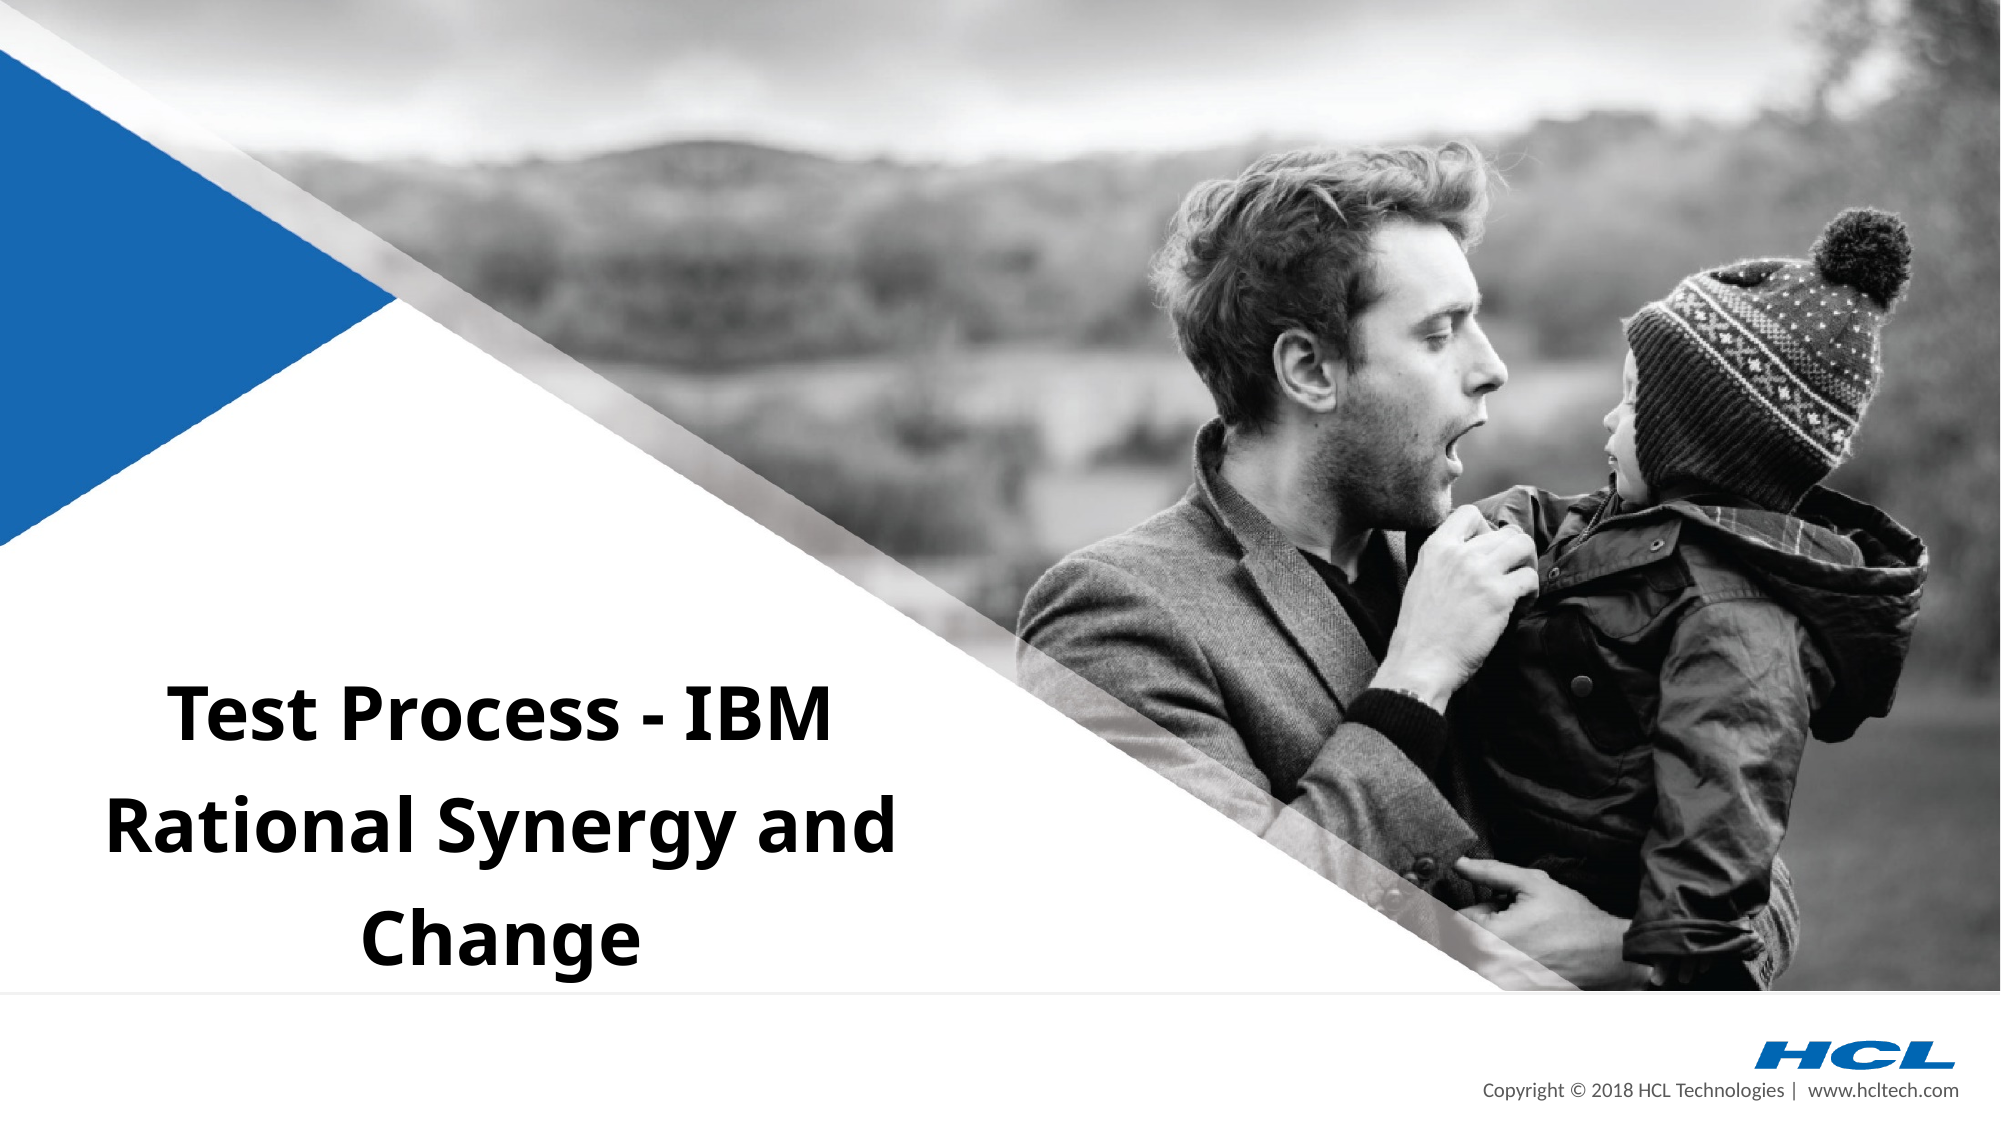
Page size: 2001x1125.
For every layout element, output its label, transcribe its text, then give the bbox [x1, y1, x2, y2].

picture [0, 0, 2001, 991]
title Test Process - IBM Rational Synergy and Change [55, 642, 948, 984]
picture [1745, 1031, 1967, 1082]
